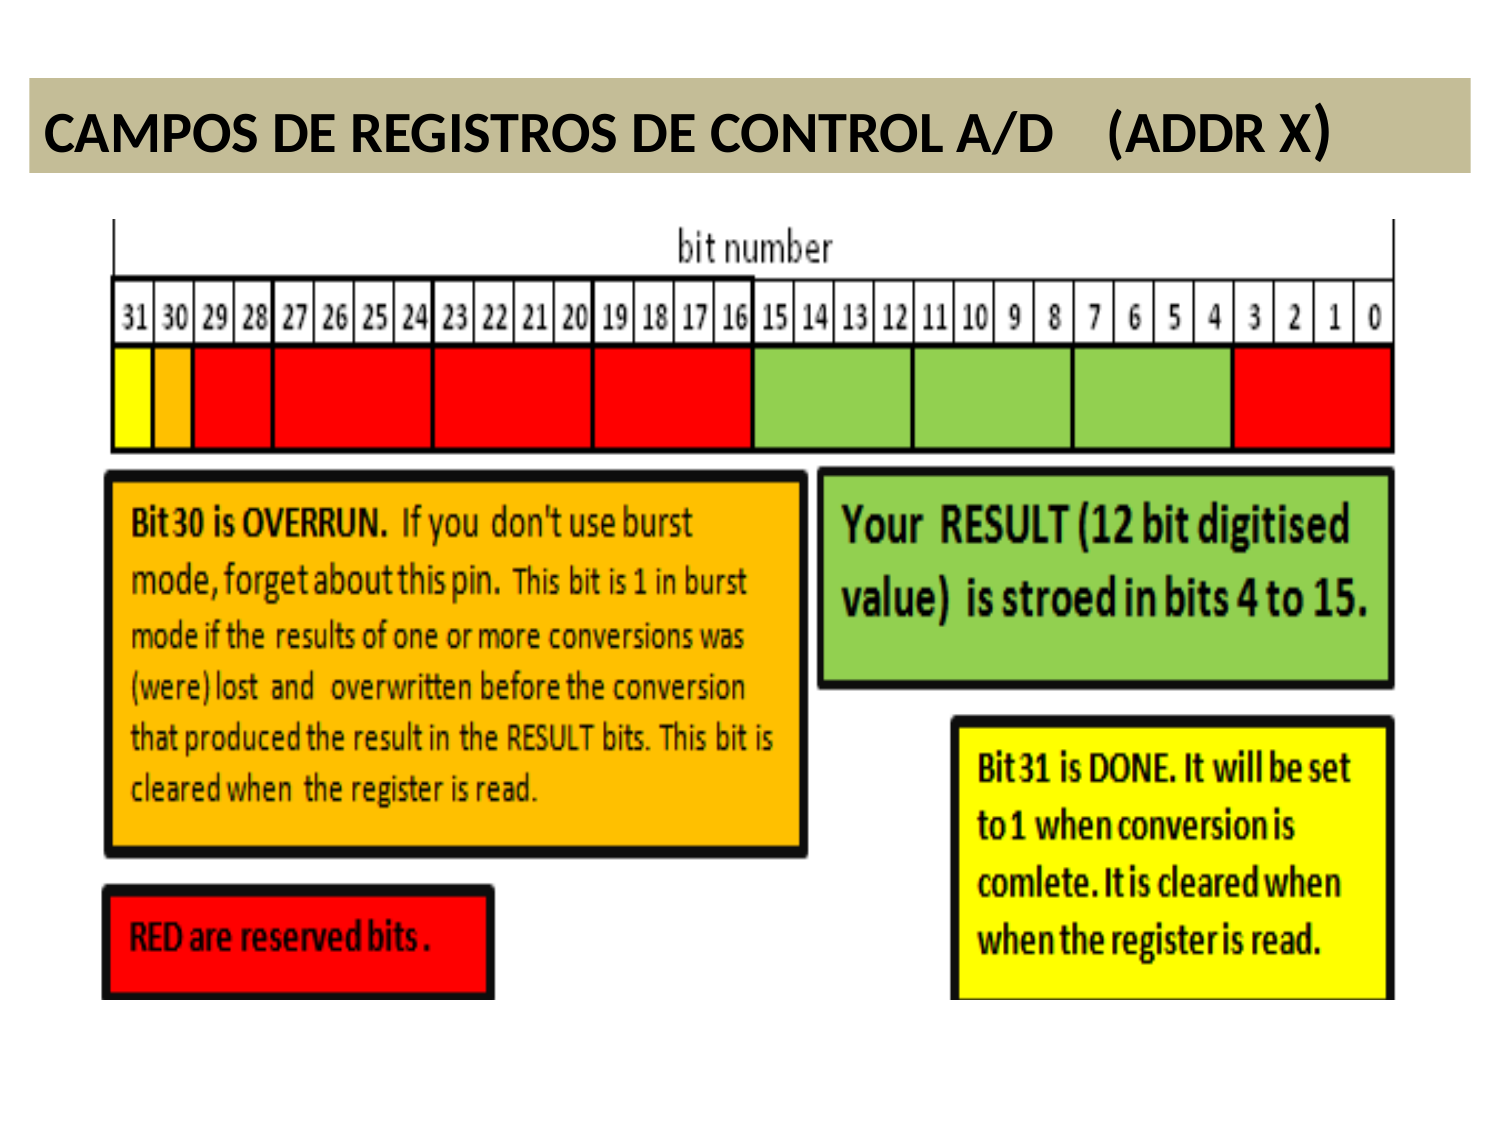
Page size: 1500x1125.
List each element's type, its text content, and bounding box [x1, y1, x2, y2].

picture [100, 219, 1400, 1000]
text_box CAMPOS DE REGISTROS DE CONTROL A/D (ADDR X) [29, 78, 1471, 173]
